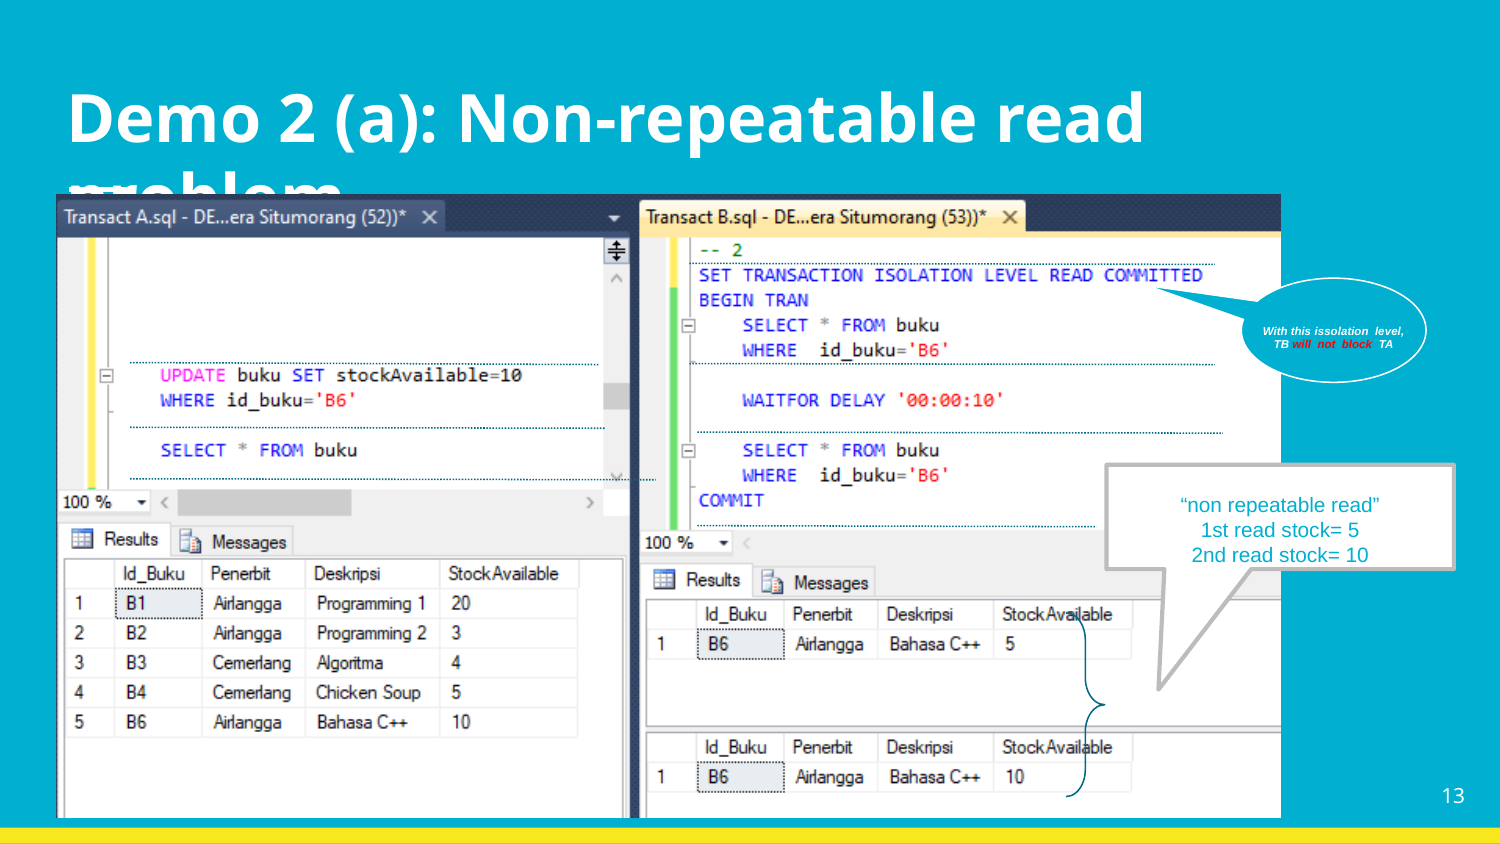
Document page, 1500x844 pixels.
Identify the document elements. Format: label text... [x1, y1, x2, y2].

title Demo 2 (a): Non-repeatable read problem [51, 61, 1449, 167]
text_box “non repeatable read” 1st read stock= 5 2nd read stock= 10 [1286, 462, 1456, 572]
text_box With this issolation level, TB will not block TA [1286, 278, 1427, 383]
picture [56, 194, 1281, 819]
slide_number 13 [1389, 764, 1480, 830]
